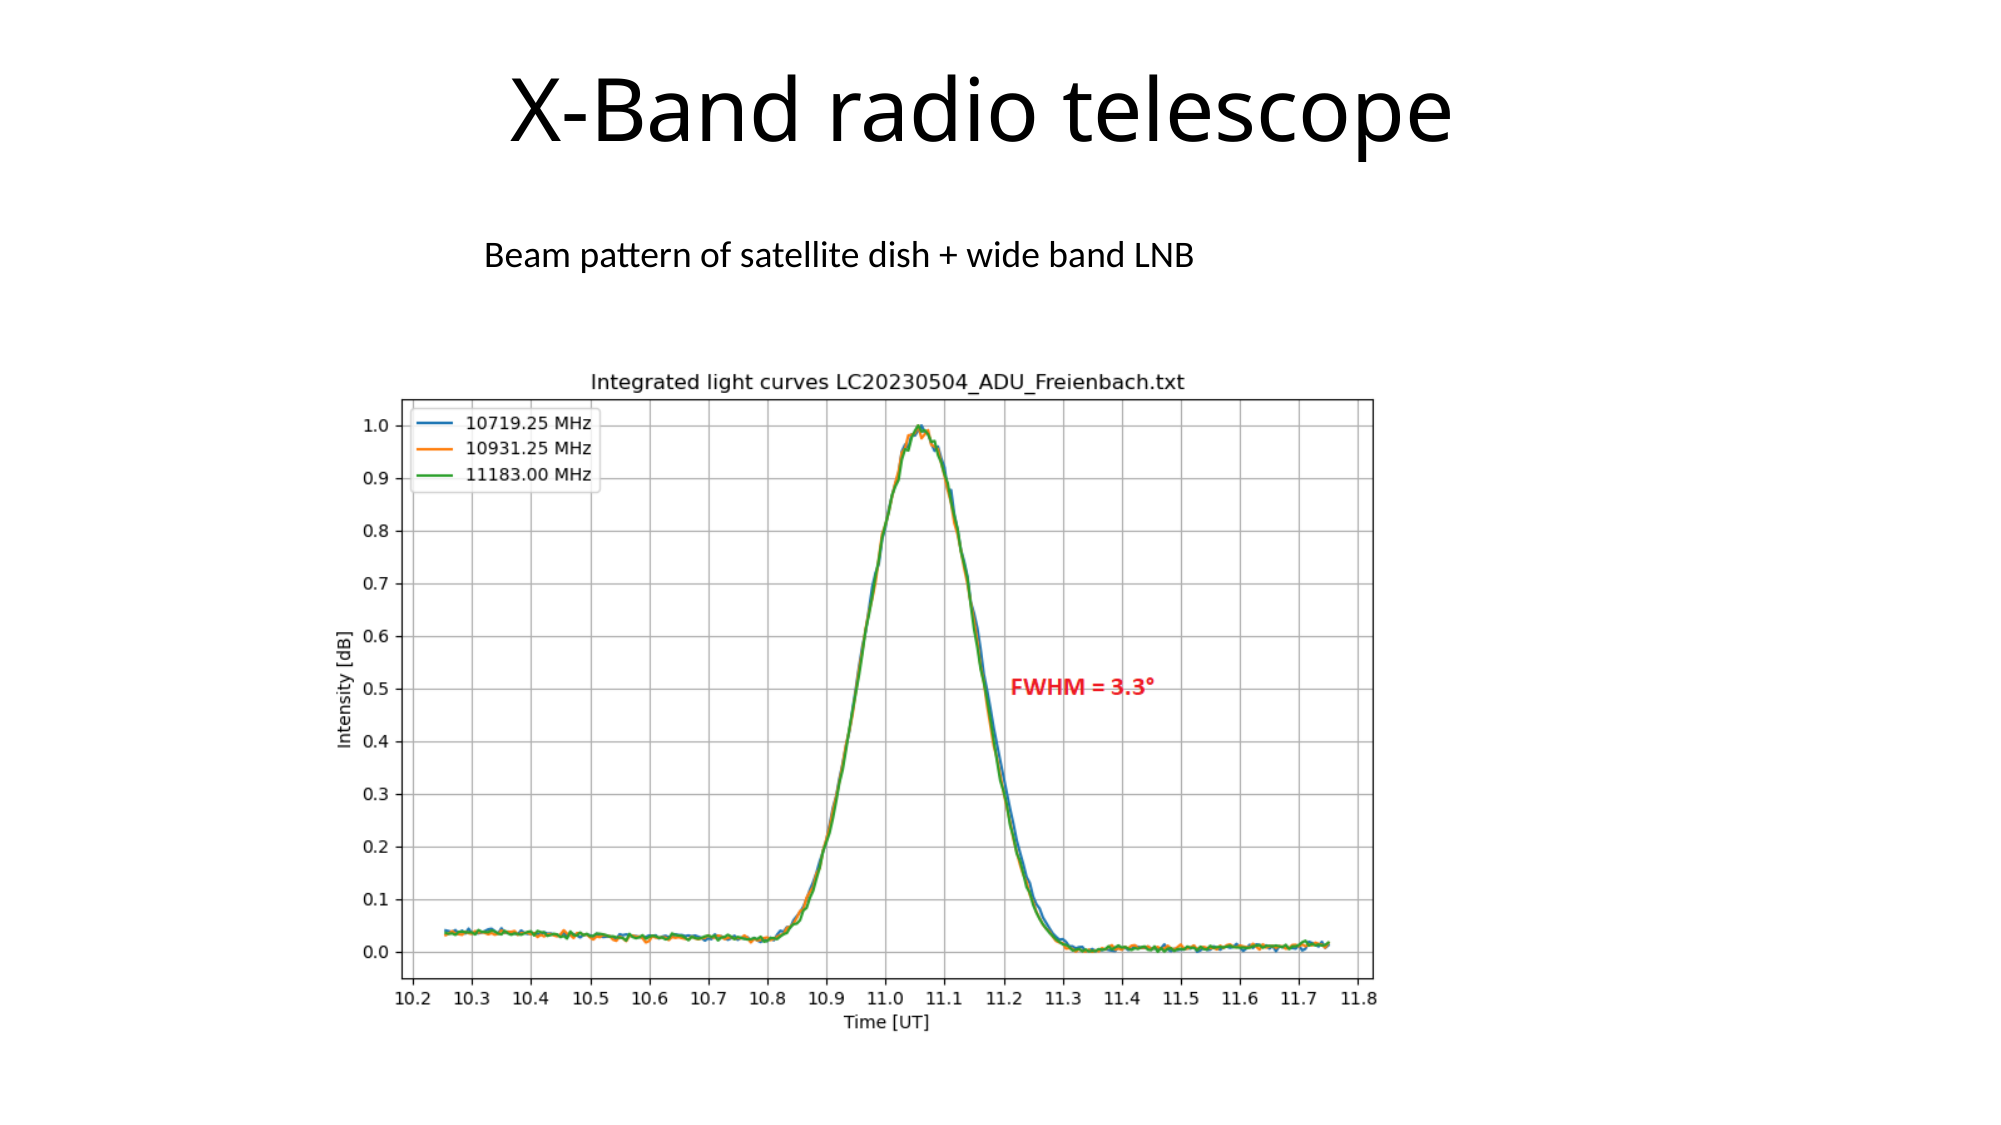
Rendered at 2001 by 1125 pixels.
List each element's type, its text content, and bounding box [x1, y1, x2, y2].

picture [245, 309, 1498, 1061]
title X-Band radio telescope [232, 58, 1733, 168]
text_box Beam pattern of satellite dish + wide band LNB [469, 222, 1211, 283]
